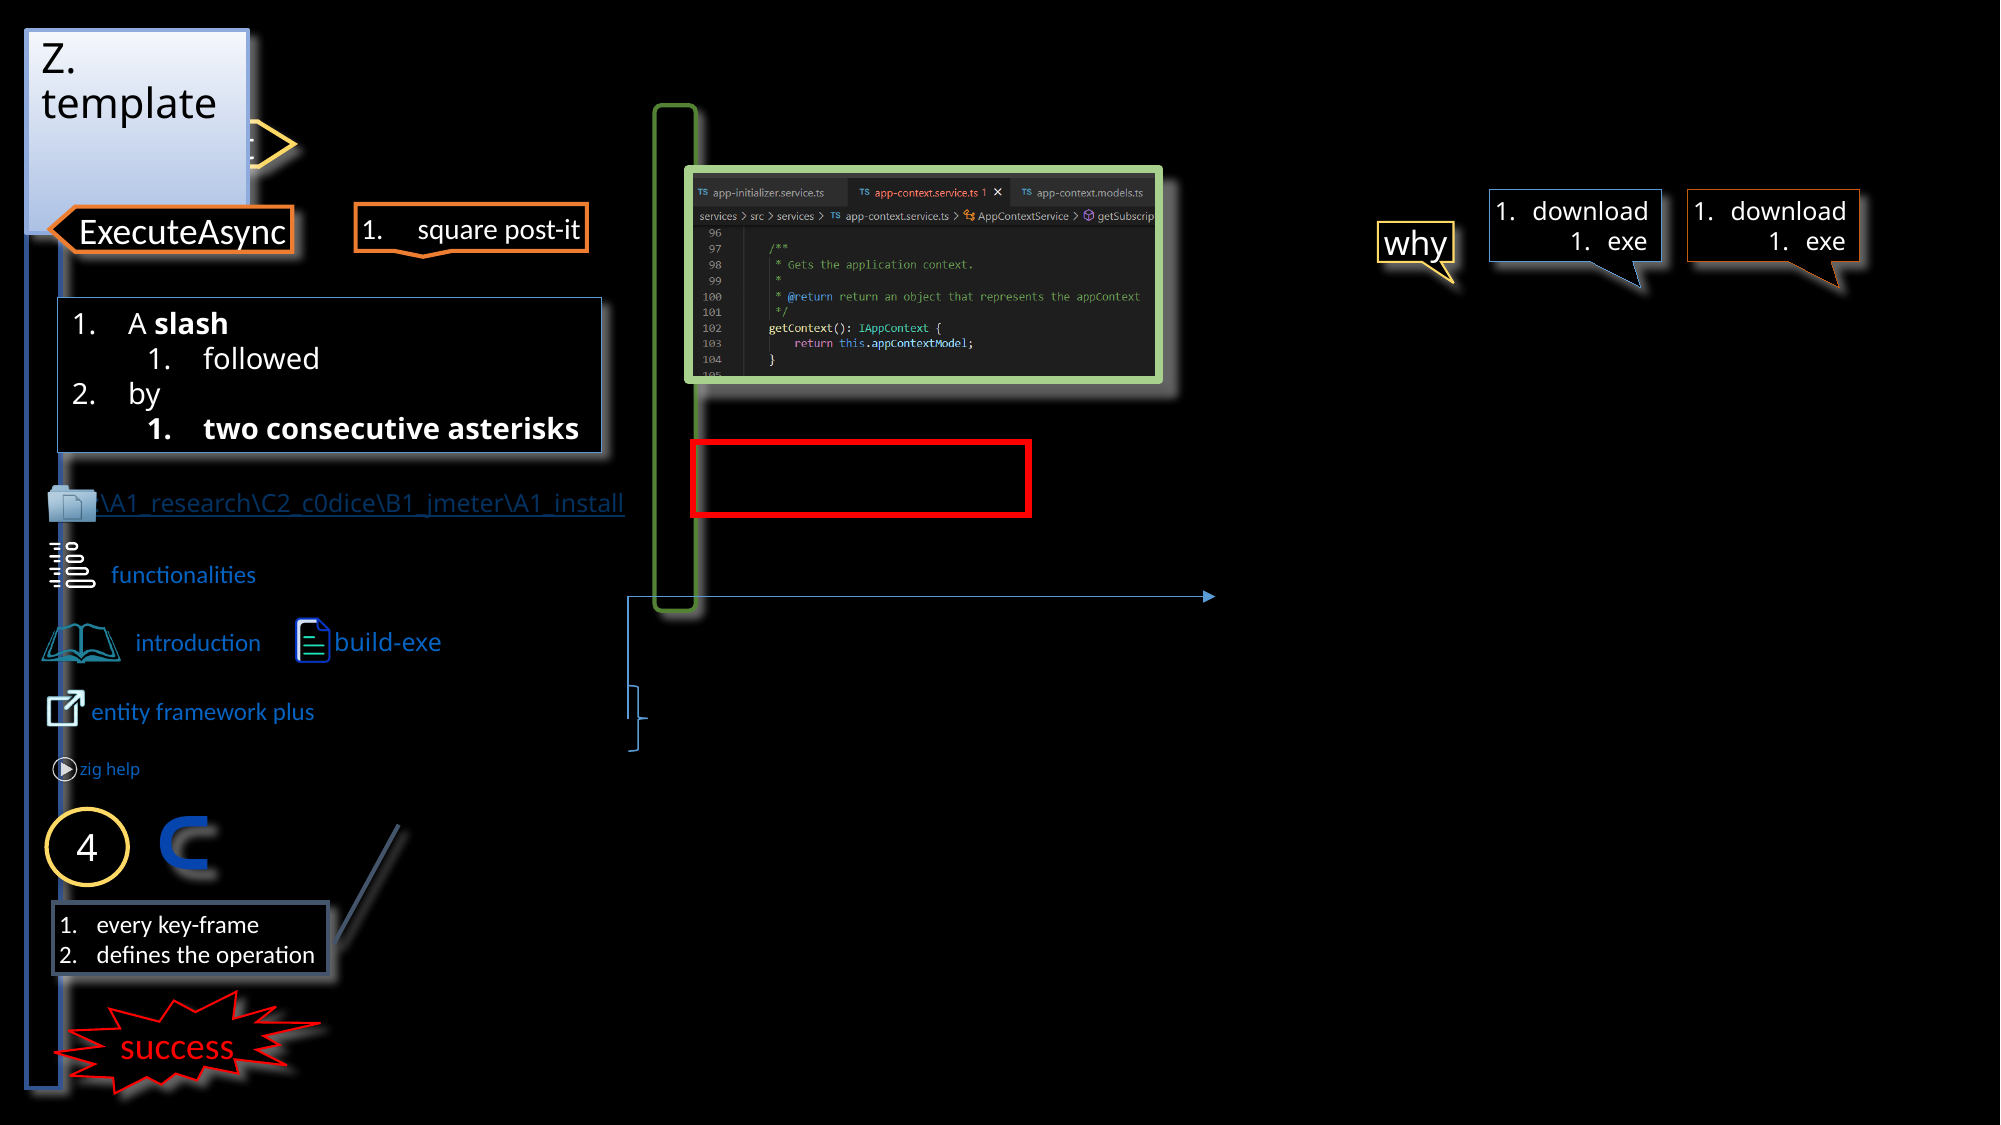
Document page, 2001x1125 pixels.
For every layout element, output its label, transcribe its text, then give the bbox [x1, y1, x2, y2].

text_box ⊂ [142, 775, 228, 901]
text_box download exe [1489, 189, 1662, 288]
picture [692, 173, 1156, 376]
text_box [42, 685, 332, 734]
text_box [692, 441, 1030, 516]
text_box [654, 104, 697, 596]
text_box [49, 751, 151, 787]
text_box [647, 596, 1216, 719]
text_box new project [261, 123, 295, 166]
text_box A slash followed by two consecutive asterisks [57, 297, 602, 453]
text_box success [53, 989, 321, 1096]
text_box 4 [45, 807, 129, 887]
text_box ExecuteAsync [48, 205, 294, 253]
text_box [294, 617, 450, 665]
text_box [47, 478, 598, 528]
text_box every key-frame defines the operation [332, 824, 400, 945]
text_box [49, 542, 273, 597]
title Z. template [26, 30, 249, 234]
text_box every key-frame defines the operation [52, 902, 329, 975]
text_box square post-it [354, 203, 588, 258]
text_box [628, 685, 647, 752]
text_box [26, 234, 61, 1088]
text_box download exe [1687, 189, 1860, 288]
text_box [39, 618, 278, 666]
text_box why [1377, 221, 1454, 284]
